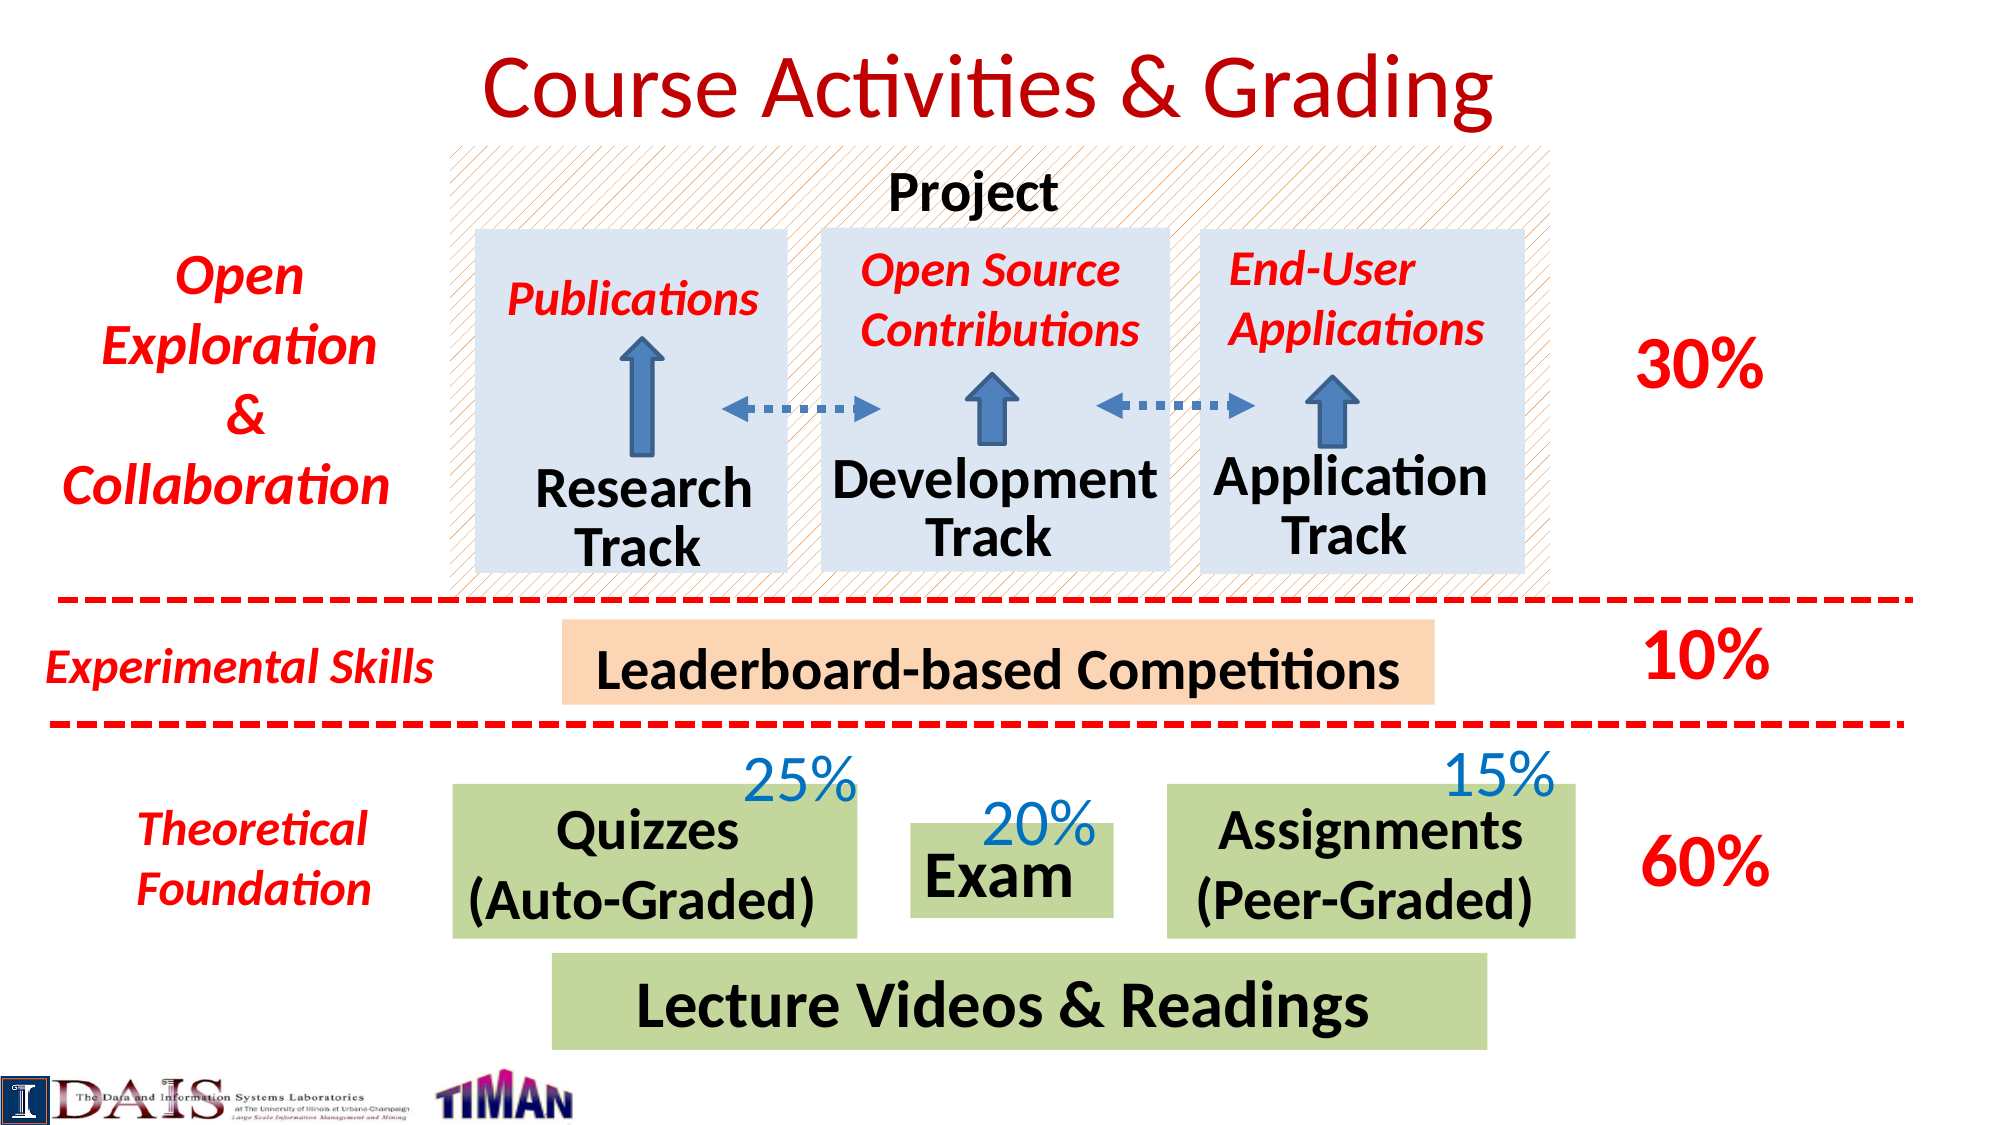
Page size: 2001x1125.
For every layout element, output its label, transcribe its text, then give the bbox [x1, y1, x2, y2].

text_box Assignments (Peer-Graded) [1167, 783, 1576, 939]
text_box Leaderboard-based Competitions [581, 623, 1429, 709]
picture [0, 1064, 584, 1125]
text_box Development Track [817, 444, 1174, 576]
text_box Quizzes (Auto-Graded) [452, 783, 858, 939]
text_box 60% [1625, 803, 1786, 909]
text_box Open Exploration & Collaboration [47, 229, 446, 524]
text_box End-User Applications [1213, 227, 1511, 363]
text_box [819, 226, 1172, 444]
text_box Lecture Videos & Readings [621, 952, 1426, 1048]
text_box [448, 163, 1552, 599]
text_box Publications [492, 258, 797, 333]
text_box 25% [728, 736, 874, 822]
text_box [1305, 374, 1360, 441]
text_box 30% [1619, 305, 1781, 411]
text_box Application Track [1198, 441, 1504, 574]
text_box [550, 951, 1490, 1052]
text_box 15% [1426, 736, 1572, 817]
text_box [473, 227, 790, 575]
text_box [964, 371, 1020, 444]
text_box Project [874, 145, 1076, 231]
text_box 20% [967, 770, 1113, 866]
text_box [560, 617, 1437, 707]
text_box 10% [1625, 612, 1786, 702]
text_box Open Source Contributions [845, 229, 1178, 364]
text_box Exam [910, 823, 1114, 918]
text_box [619, 336, 665, 458]
text_box Research Track [520, 453, 769, 586]
title Course Activities & Grading [0, 0, 2000, 163]
text_box Experimental Skills [30, 626, 472, 702]
text_box [1198, 227, 1527, 576]
text_box Theoretical Foundation [121, 788, 399, 923]
